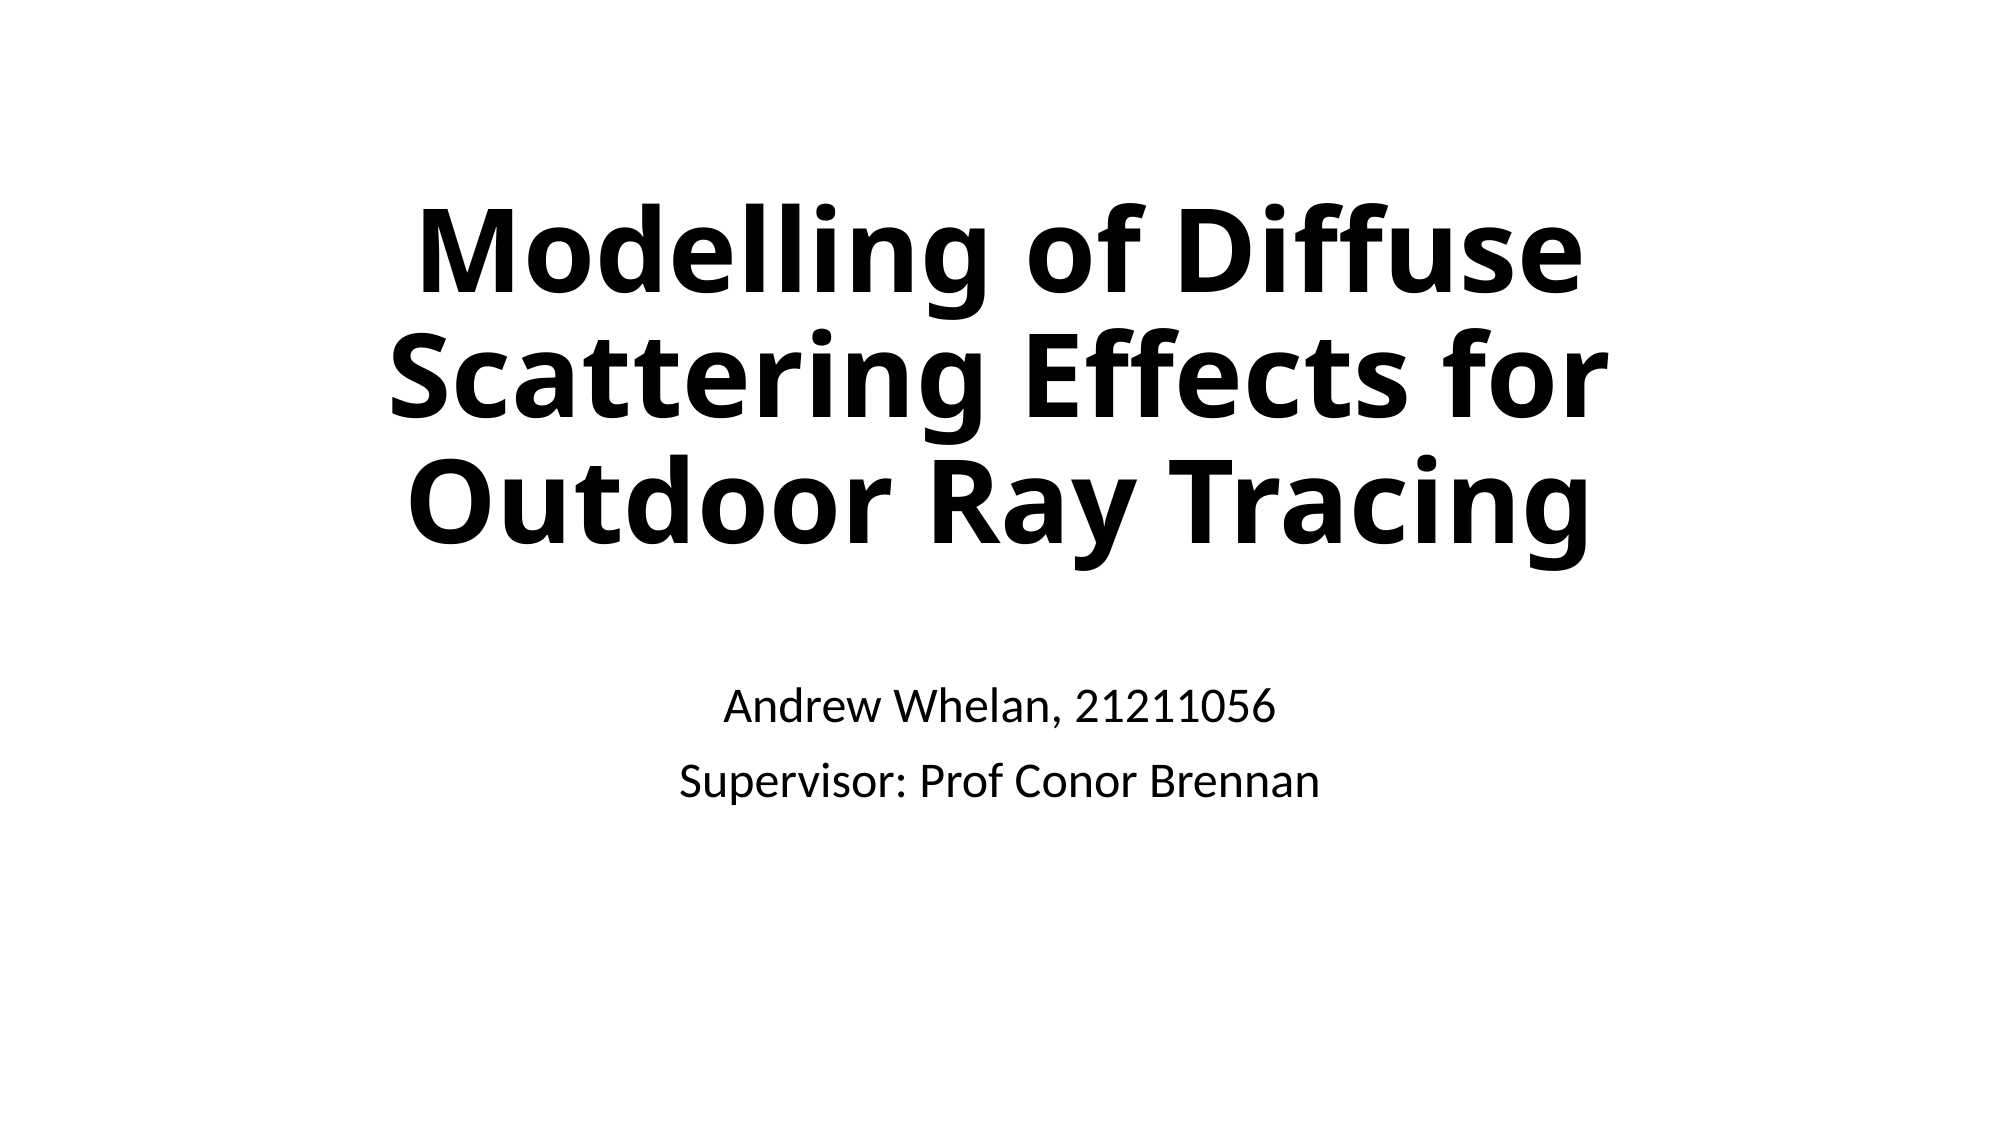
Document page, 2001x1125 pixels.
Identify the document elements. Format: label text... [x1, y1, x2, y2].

title Modelling of Diffuse Scattering Effects for Outdoor Ray Tracing [249, 184, 1750, 576]
subtitle Andrew Whelan, 21211056 Supervisor: Prof Conor Brennan [249, 590, 1750, 863]
